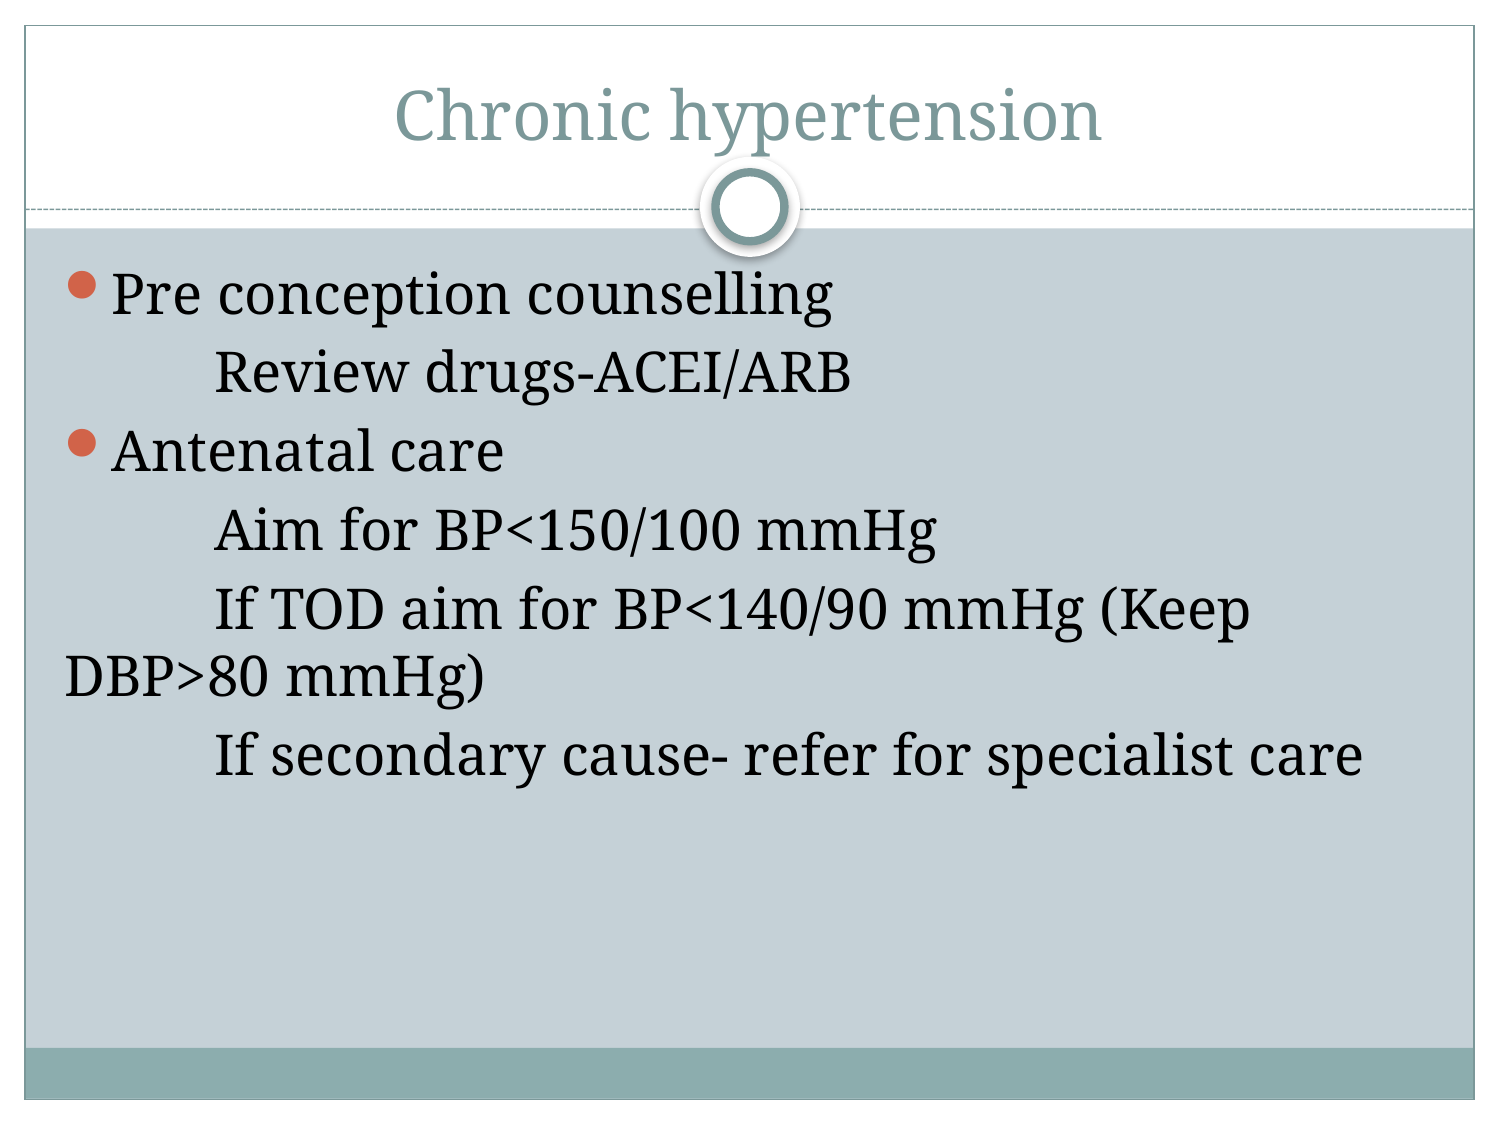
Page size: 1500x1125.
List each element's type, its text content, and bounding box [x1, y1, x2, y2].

list Pre conception counselling Review drugs-ACEI/ARB Antenatal care Aim for BP<150/100 mmHg If TOD aim for BP<140/90 mmHg (Keep DBP>80 mmHg) If secondary cause- refer for specialist care [49, 250, 1445, 1001]
title Chronic hypertension [49, 37, 1450, 162]
